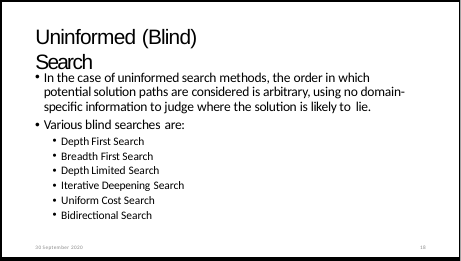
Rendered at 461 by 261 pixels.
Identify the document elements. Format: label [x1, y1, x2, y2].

text_box [0, 0, 461, 260]
